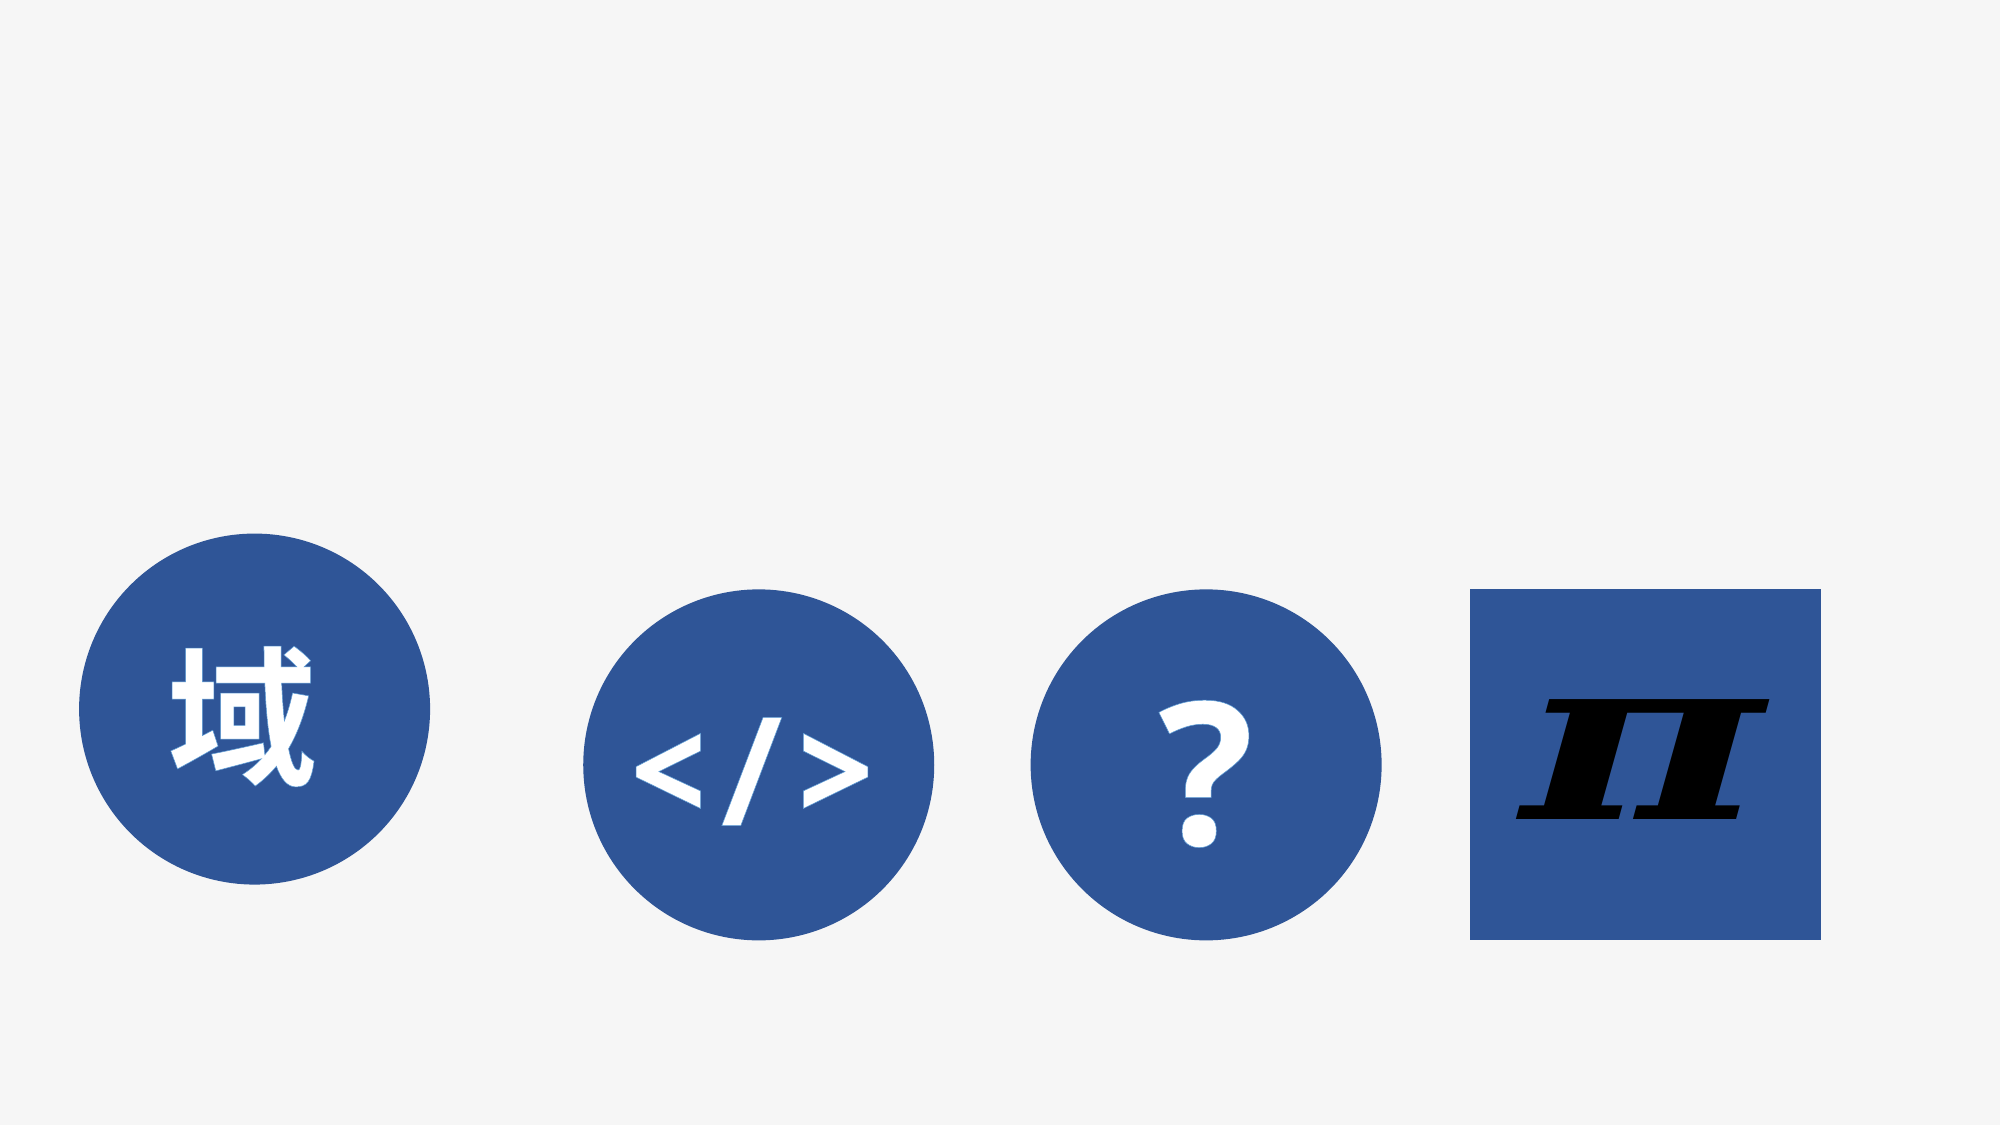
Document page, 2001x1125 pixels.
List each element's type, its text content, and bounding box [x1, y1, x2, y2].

text_box ? [1029, 588, 1383, 942]
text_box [583, 589, 935, 941]
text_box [79, 533, 431, 885]
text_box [1469, 589, 1821, 941]
